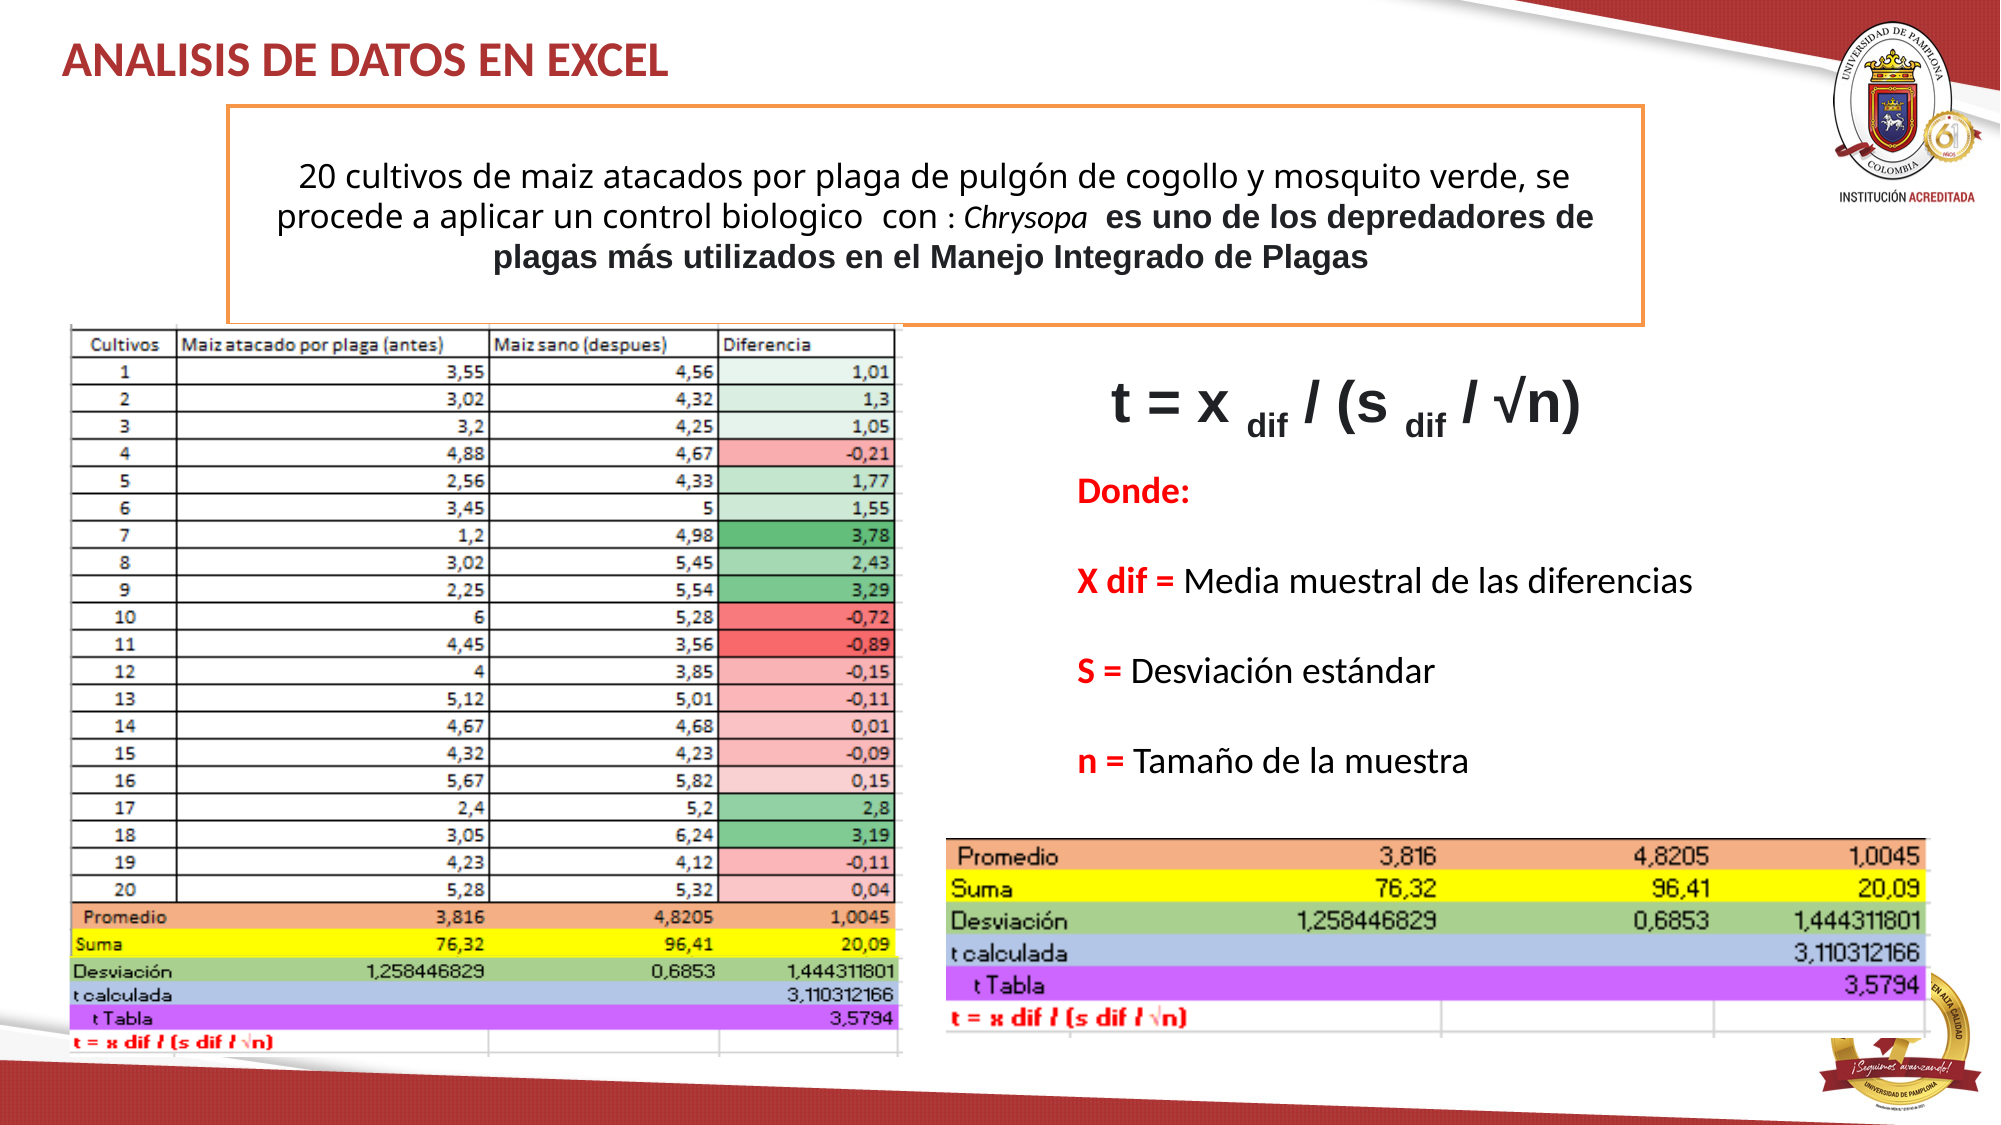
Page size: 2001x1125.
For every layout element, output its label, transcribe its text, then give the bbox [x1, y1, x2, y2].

picture [0, 0, 2000, 1125]
title ANALISIS DE DATOS EN EXCEL [46, 25, 1772, 188]
text_box Donde: X dif = Media muestral de las diferencias S = Desviación estándar n = Tamaño de la muestra [1062, 459, 1772, 834]
text_box t = x dif / (s dif / √n) [1097, 357, 1626, 452]
text_box 20 cultivos de maiz atacados por plaga de pulgón de cogollo y mosquito verde, se procede a aplicar un control biologico con : Chrysopa es uno de los depredadores de plagas más utilizados en el Manejo Integrado de Plagas [227, 105, 1644, 326]
